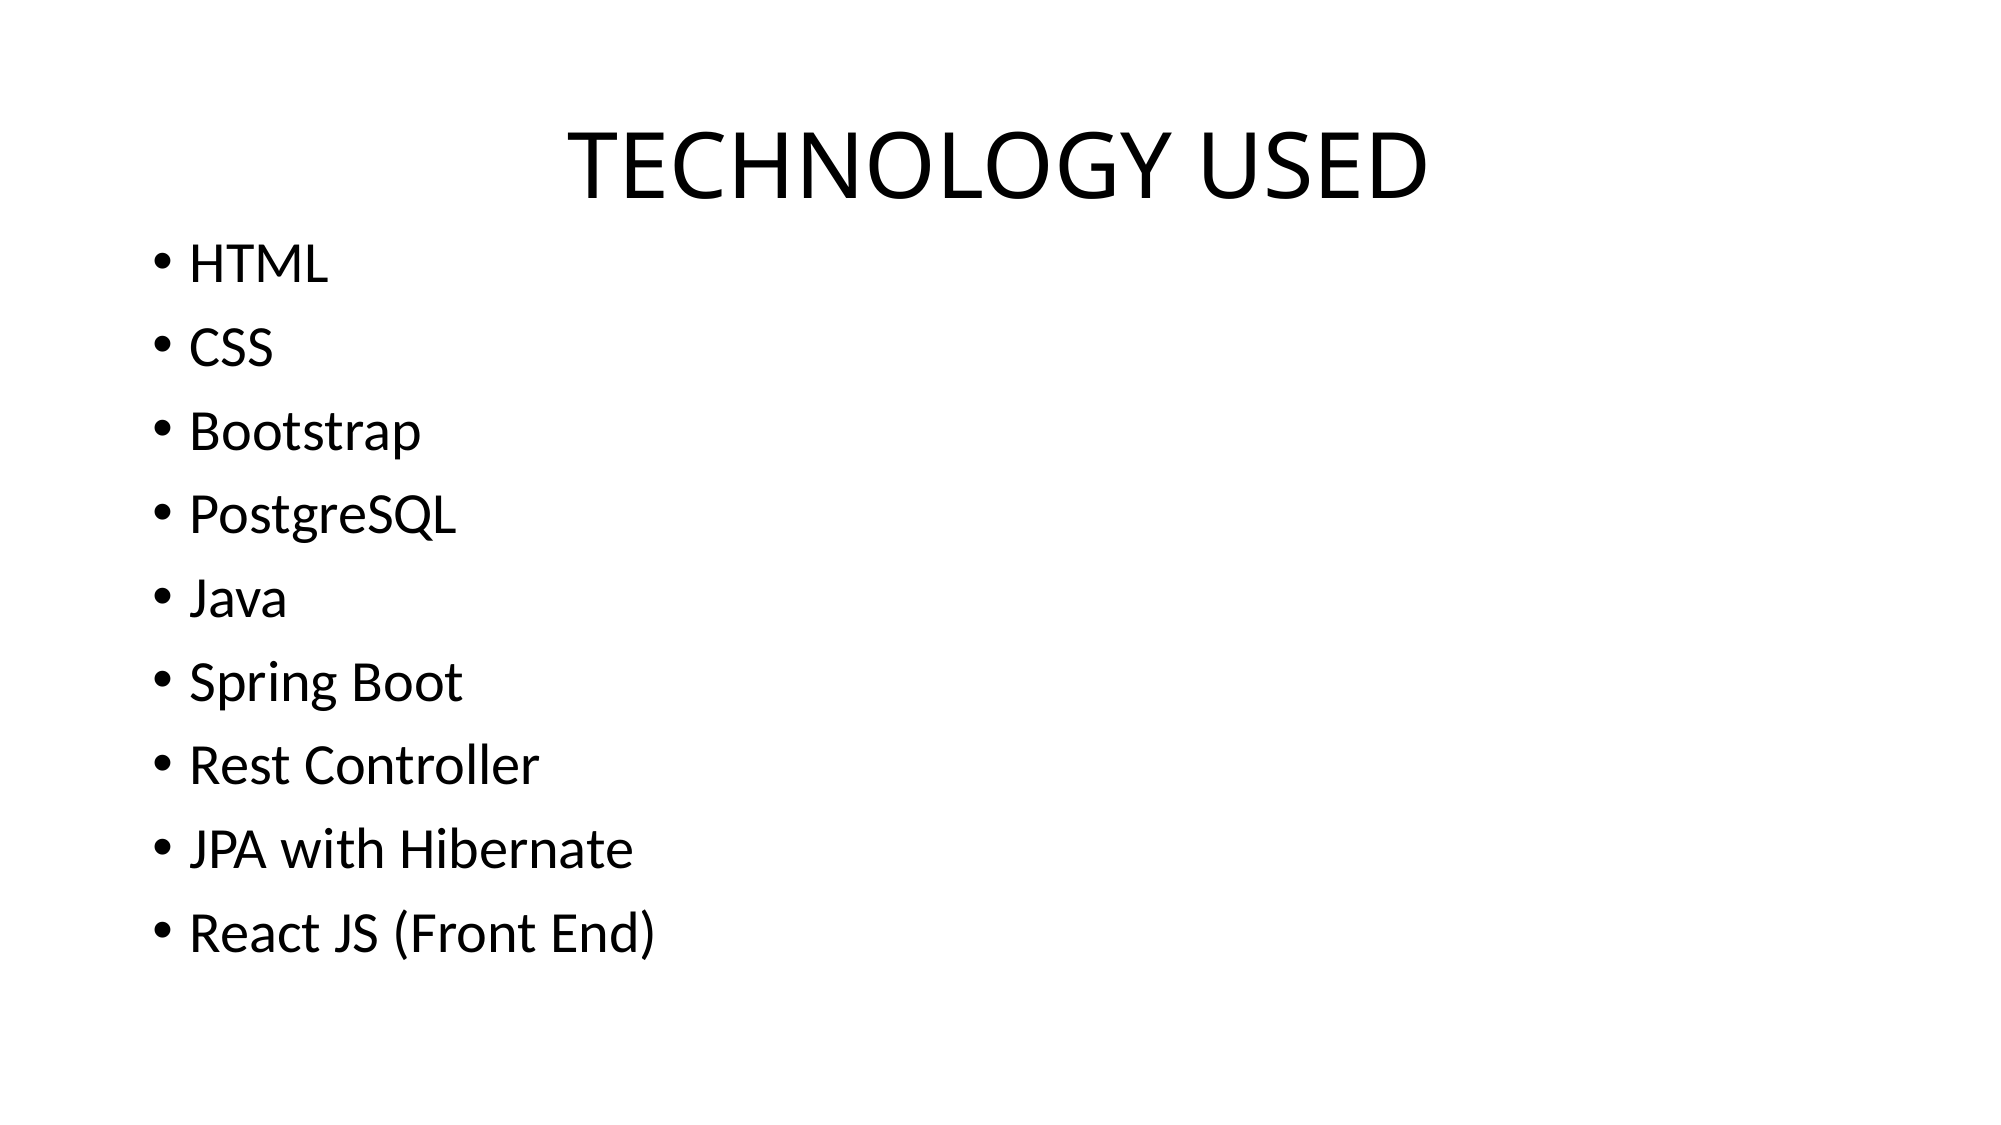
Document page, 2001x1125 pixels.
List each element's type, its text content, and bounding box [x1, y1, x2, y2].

text_box TECHNOLOGY USED [137, 59, 1863, 224]
text_box HTML​ CSS​ Bootstrap PostgreSQL Java Spring Boot Rest Controller JPA with Hibernate React JS (Front End) [137, 224, 1863, 976]
